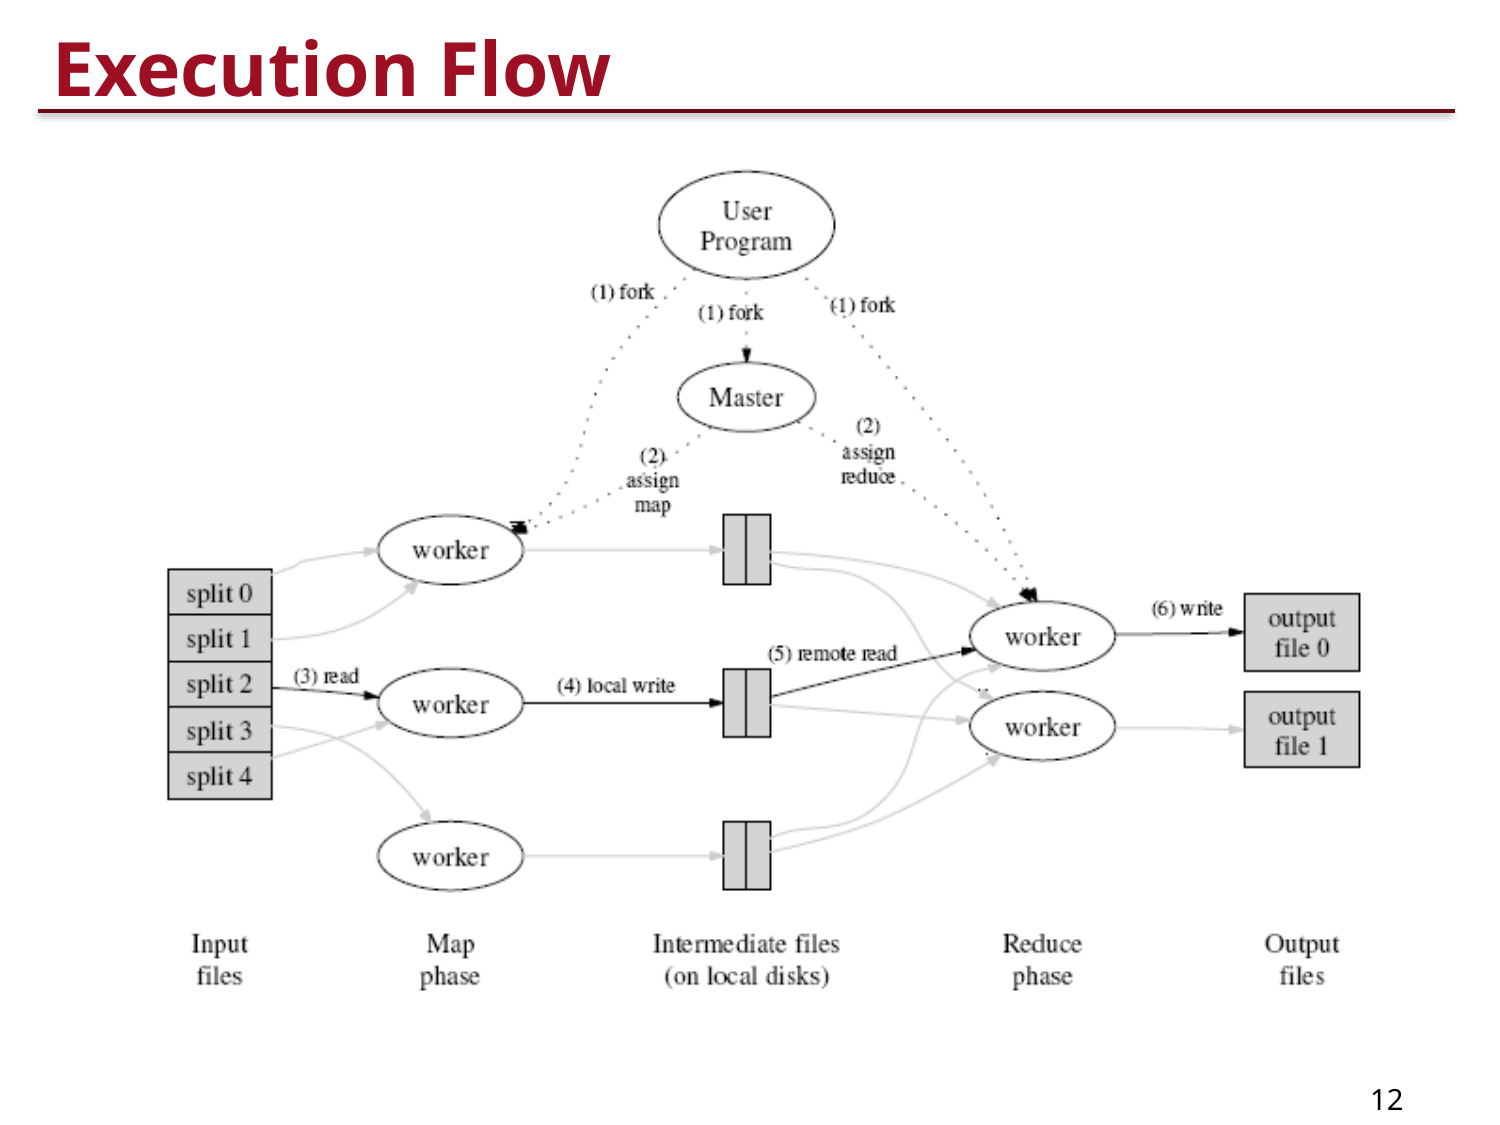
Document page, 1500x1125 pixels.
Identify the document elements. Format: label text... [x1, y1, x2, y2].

picture [53, 145, 1470, 1036]
text_box 12 [1355, 1073, 1467, 1123]
title Execution Flow [37, 13, 1455, 120]
